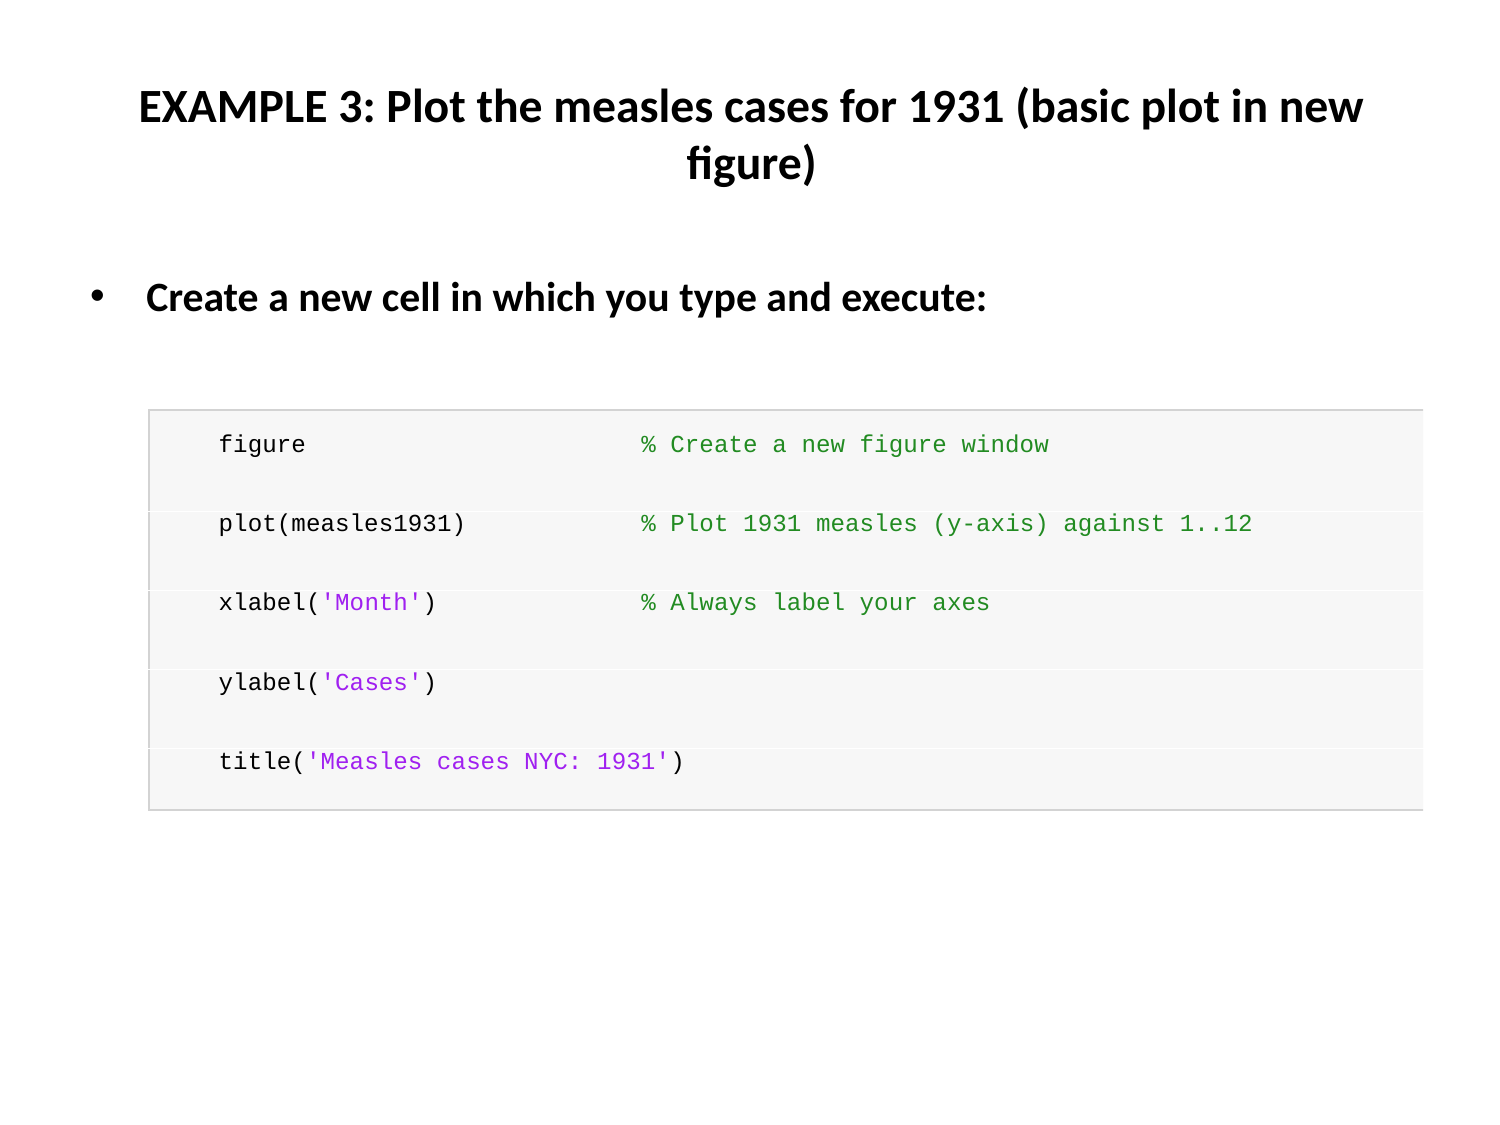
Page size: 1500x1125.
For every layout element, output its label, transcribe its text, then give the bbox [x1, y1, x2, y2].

list Create a new cell in which you type and execute: [75, 262, 1425, 1005]
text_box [147, 408, 1424, 852]
title EXAMPLE 3: Plot the measles cases for 1931 (basic plot in new figure) [76, 66, 1427, 254]
